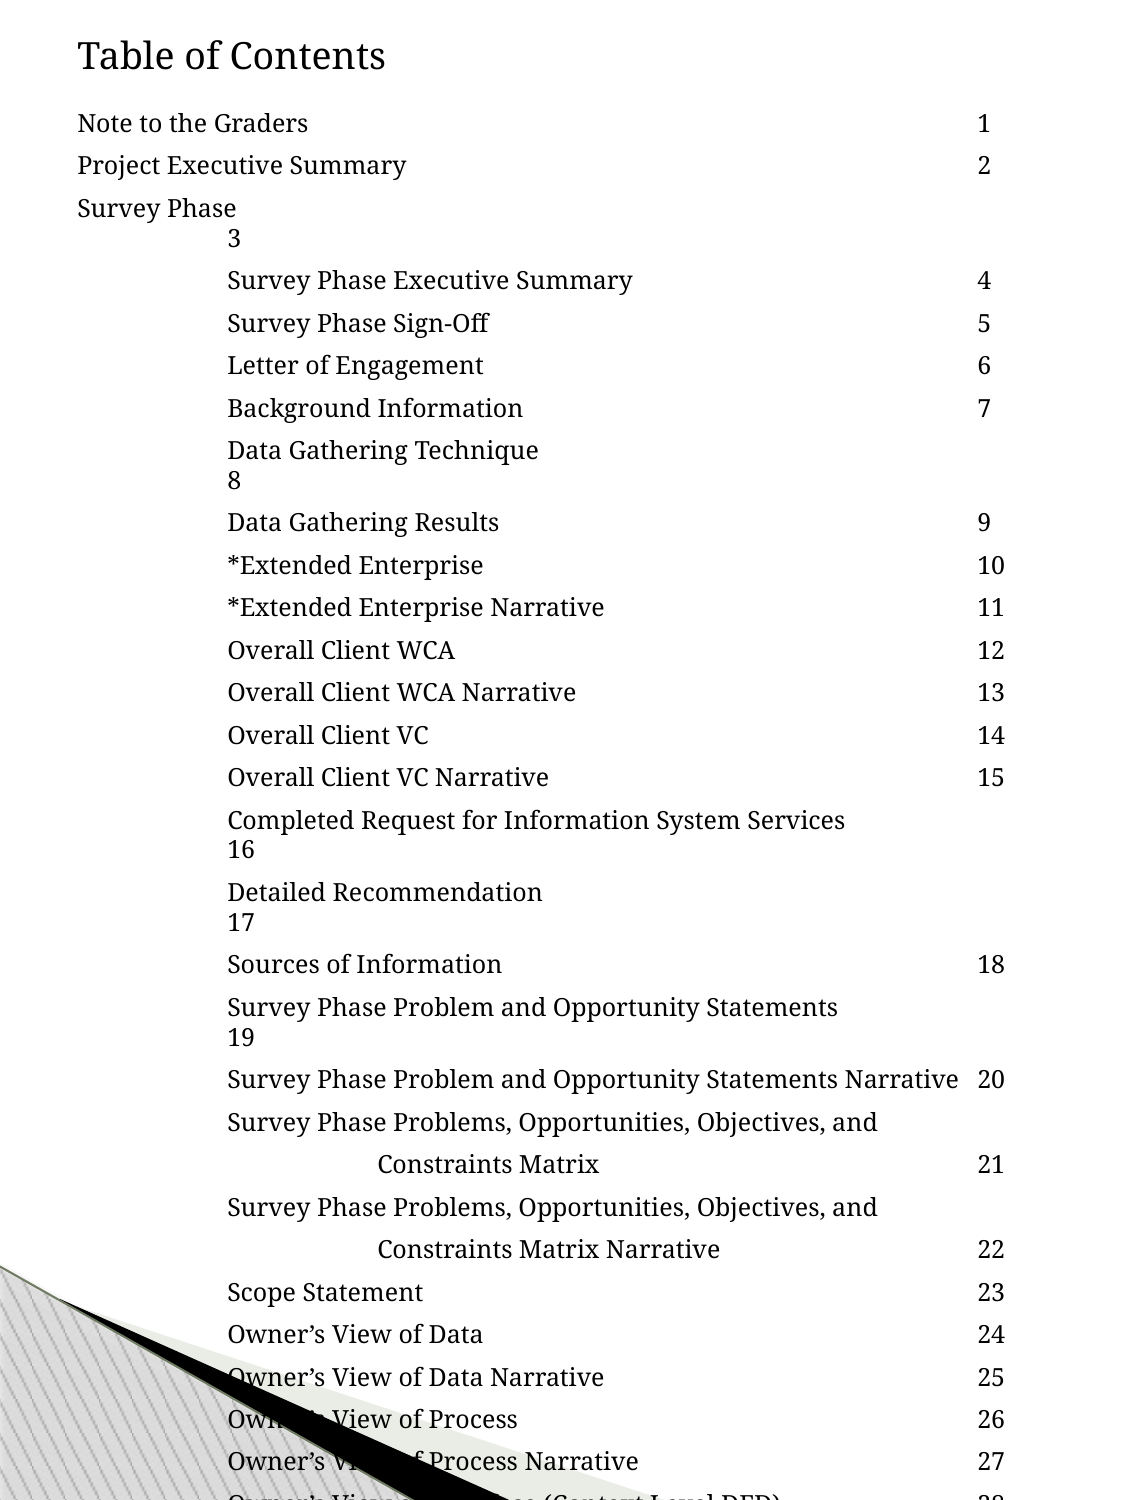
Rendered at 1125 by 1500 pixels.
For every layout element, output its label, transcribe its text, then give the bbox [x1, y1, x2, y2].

text_box Note to the Graders 1 Project Executive Summary 2 Survey Phase 3 Survey Phase Executive Summary 4 Survey Phase Sign-Off 5 Letter of Engagement 6 Background Information 7 Data Gathering Technique 8 Data Gathering Results 9 *Extended Enterprise 10 *Extended Enterprise Narrative 11 Overall Client WCA 12 Overall Client WCA Narrative 13 Overall Client VC 14 Overall Client VC Narrative 15 Completed Request for Information System Services 16 Detailed Recommendation 17 Sources of Information 18 Survey Phase Problem and Opportunity Statements 19 Survey Phase Problem and Opportunity Statements Narrative 20 Survey Phase Problems, Opportunities, Objectives, and Constraints Matrix 21 Survey Phase Problems, Opportunities, Objectives, and Constraints Matrix Narrative 22 Scope Statement 23 Owner’s View of Data 24 Owner’s View of Data Narrative 25 Owner’s View of Process 26 Owner’s View of Process Narrative 27 Owner’s View of Interface (Context Level DFD) 28 *Denotes extras [62, 99, 1125, 1500]
table_cell [0, 1270, 5, 1500]
text_box Table of Contents [62, 24, 825, 85]
